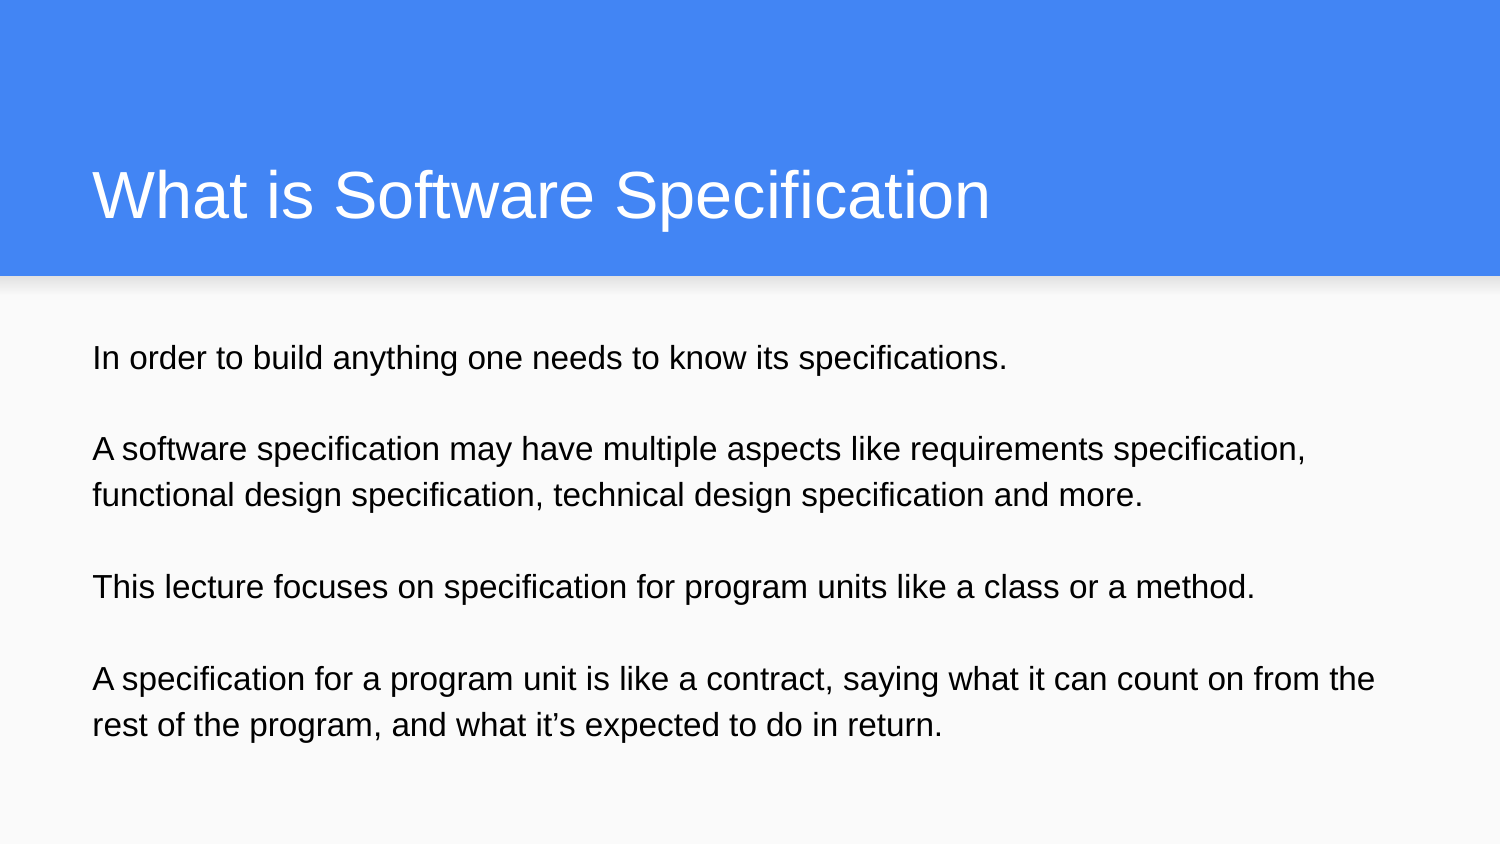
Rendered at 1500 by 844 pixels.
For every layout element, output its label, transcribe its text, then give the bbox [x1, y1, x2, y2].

title What is Software Specification [77, 121, 1427, 248]
list In order to build anything one needs to know its specifications. A software specification may have multiple aspects like requirements specification, functional design specification, technical design specification and more. This lecture focuses on specification for program units like a class or a method. A specification for a program unit is like a contract, saying what it can count on from the rest of the program, and what it’s expected to do in return. [77, 314, 1427, 813]
